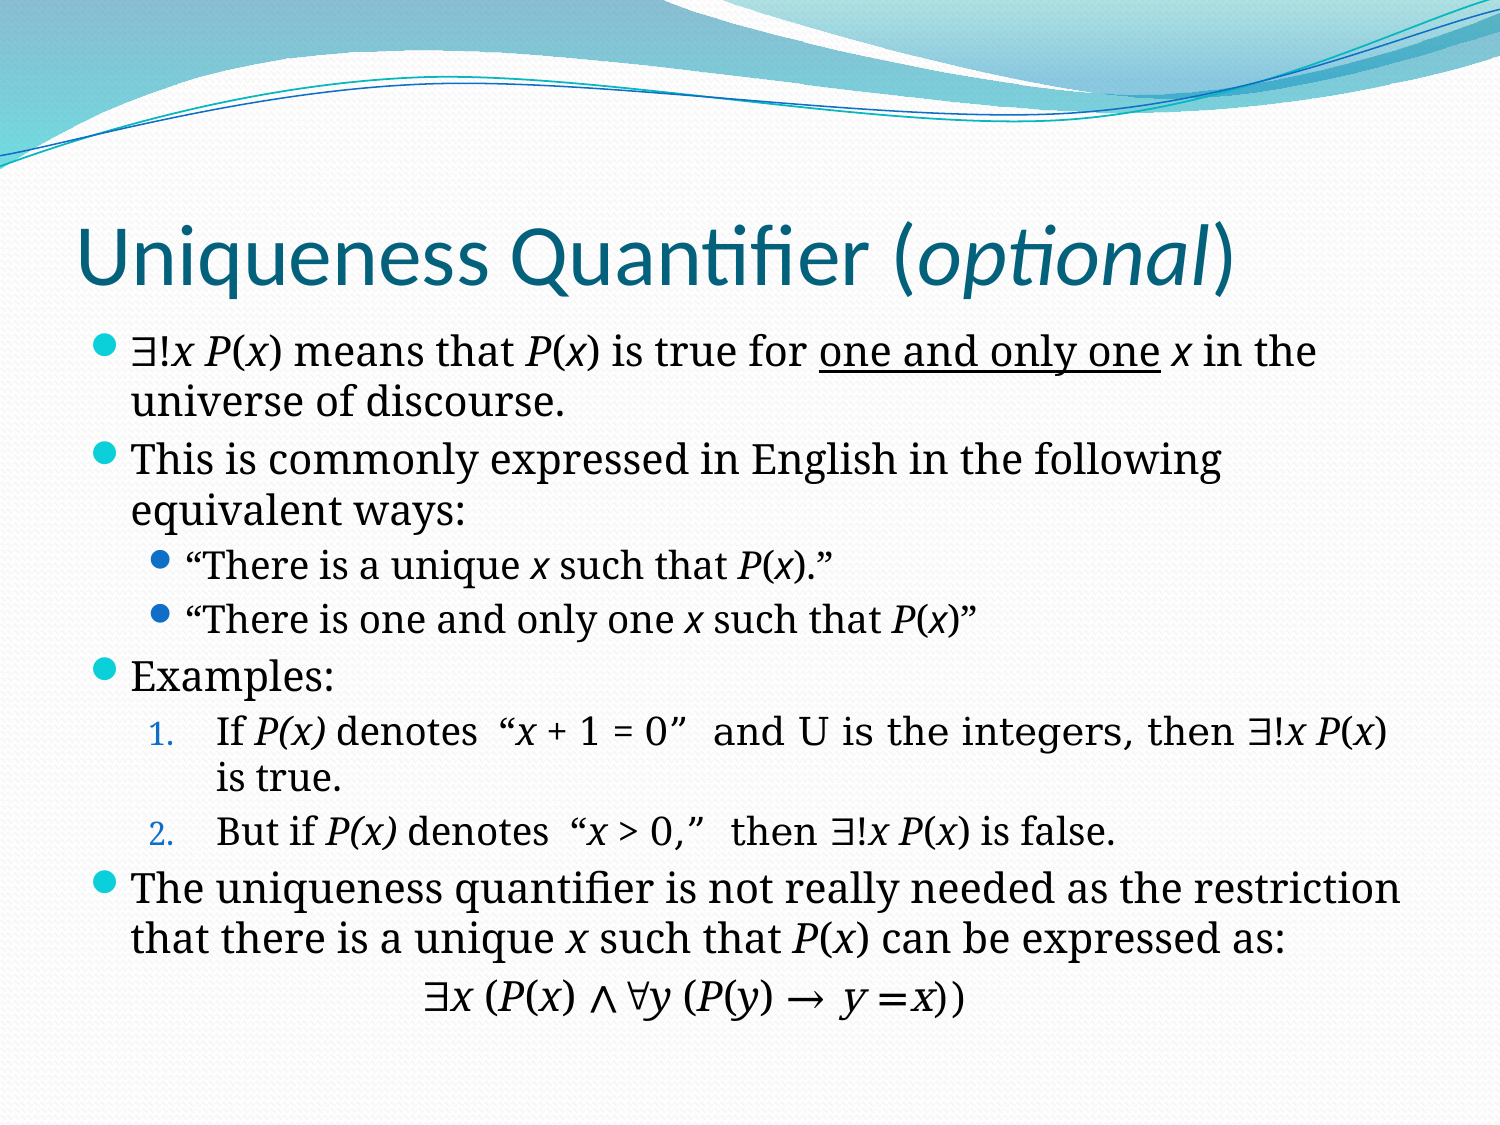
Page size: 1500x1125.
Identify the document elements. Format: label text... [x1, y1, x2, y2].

title Uniqueness Quantifier (optional) [75, 115, 1425, 303]
list !x P(x) means that P(x) is true for one and only one x in the universe of discourse. This is commonly expressed in English in the following equivalent ways: “There is a unique x such that P(x).” “There is one and only one x such that P(x)” Examples: If P(x) denotes “x + 1 = 0” and U is the integers, then !x P(x) is true. But if P(x) denotes “x > 0,” then !x P(x) is false. The uniqueness quantifier is not really needed as the restriction that there is a unique x such that P(x) can be expressed as: x (P(x) ∧y (P(y) → y =x)) [75, 317, 1425, 1038]
